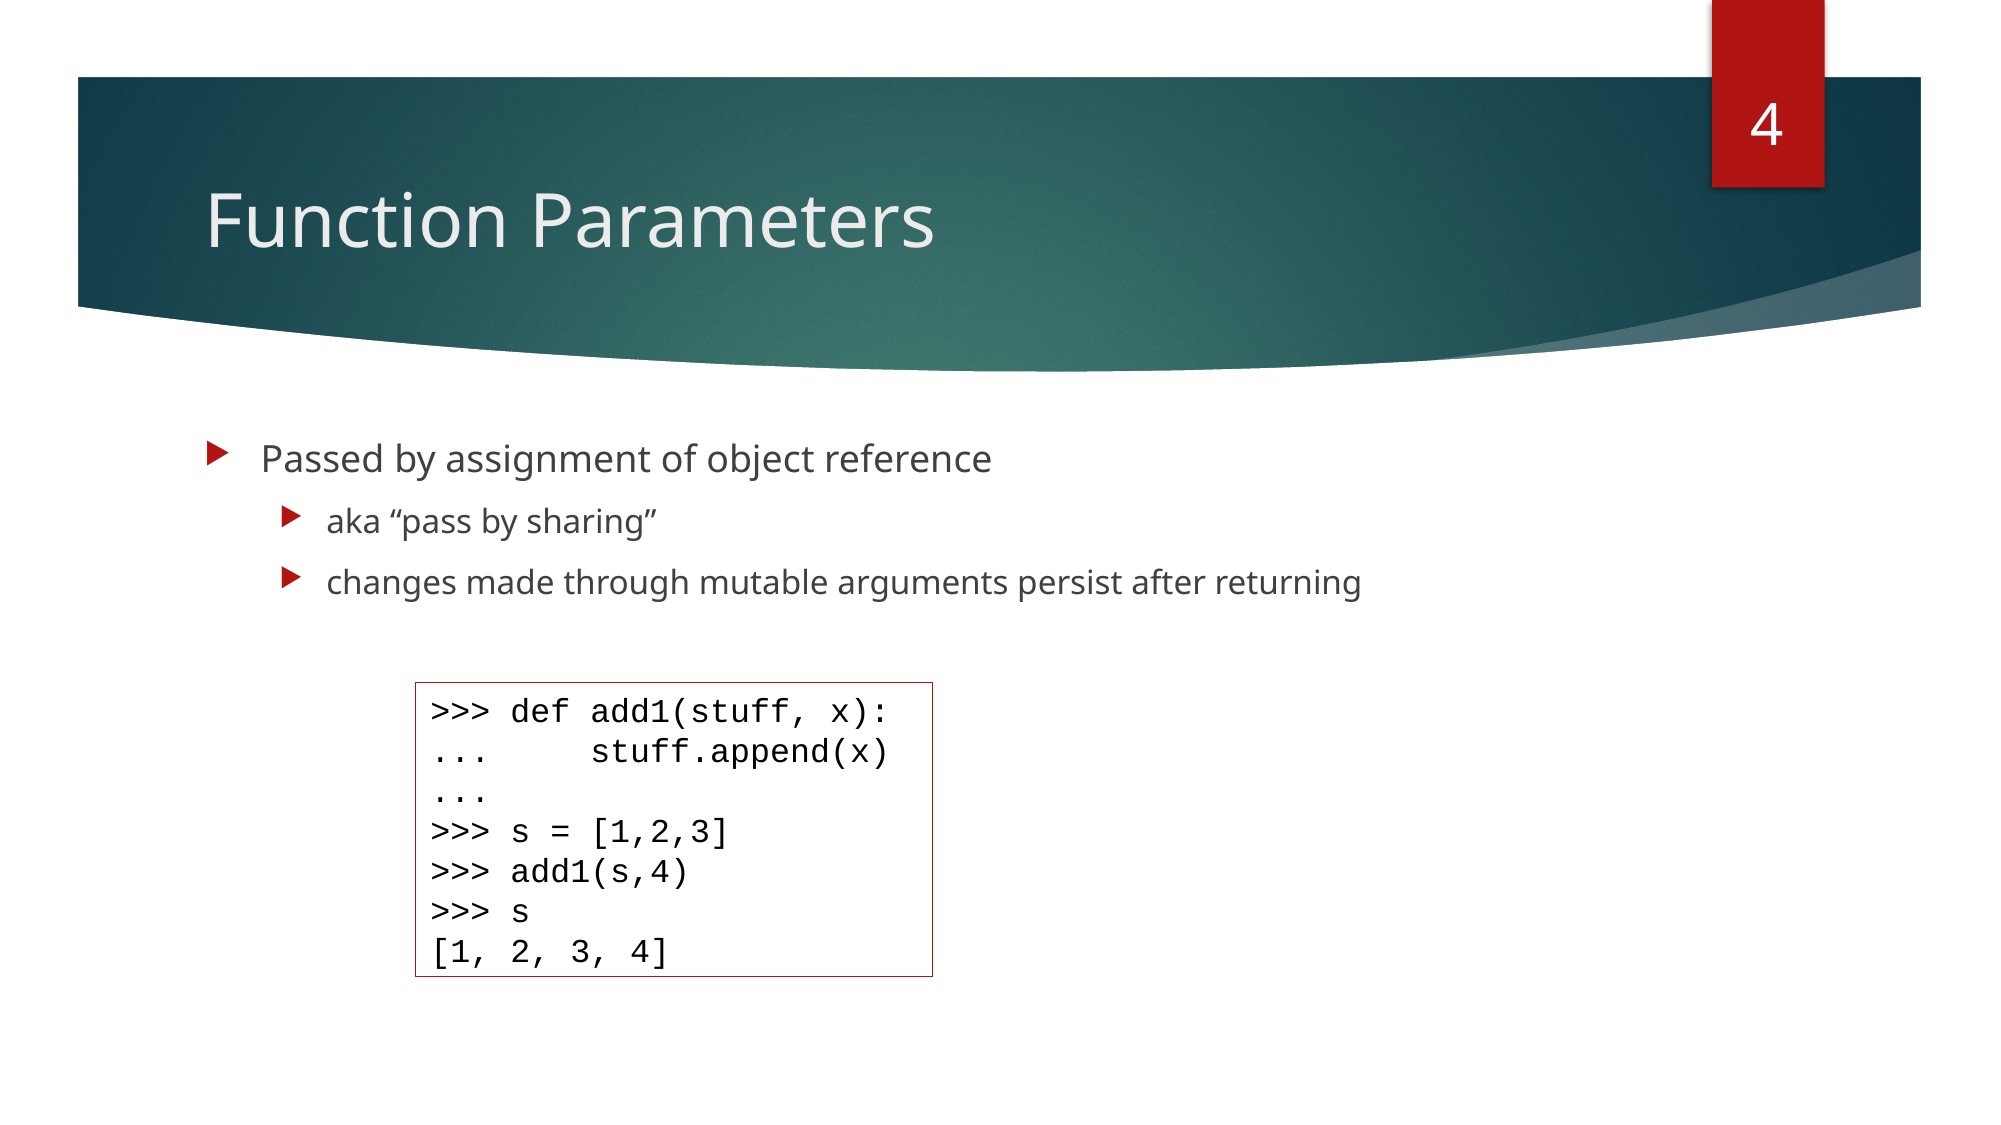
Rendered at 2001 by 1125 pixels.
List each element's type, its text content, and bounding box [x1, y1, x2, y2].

list Passed by assignment of object reference aka “pass by sharing” changes made through mutable arguments persist after returning [189, 427, 1638, 988]
slide_number 4 [1698, 48, 1836, 175]
text_box >>> def add1(stuff, x): ... stuff.append(x) ... >>> s = [1,2,3] >>> add1(s,4) >>> s [1, 2, 3, 4] [415, 682, 933, 977]
title Function Parameters [189, 159, 1638, 276]
